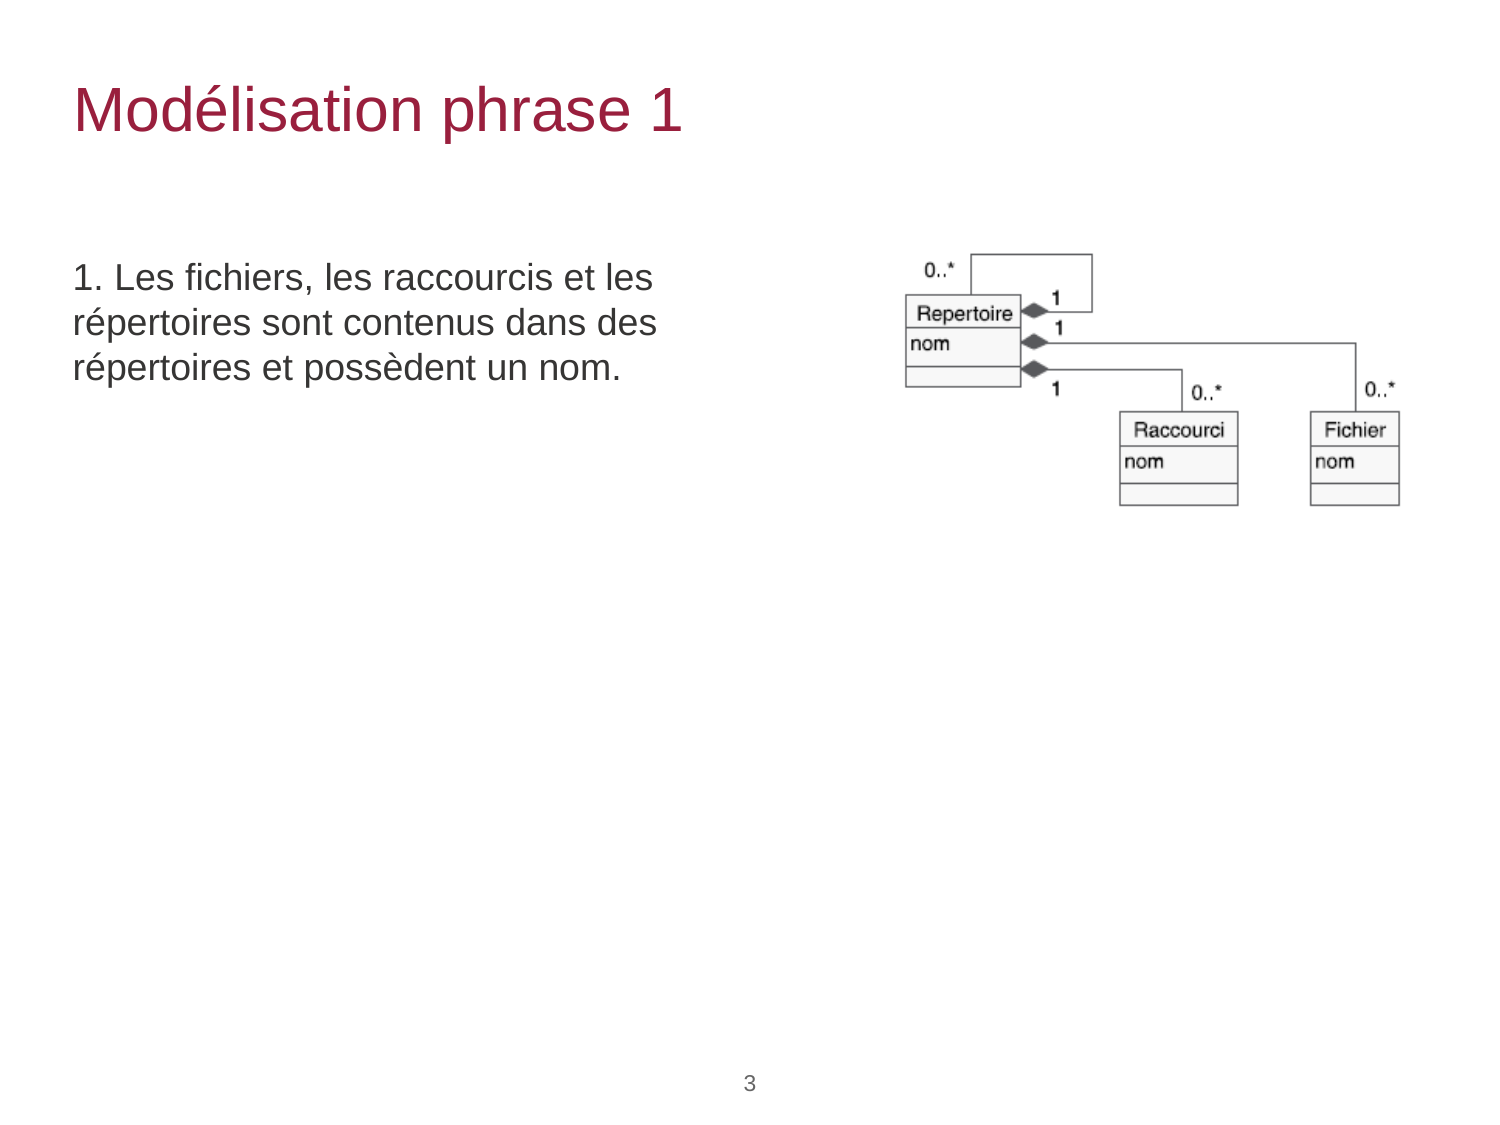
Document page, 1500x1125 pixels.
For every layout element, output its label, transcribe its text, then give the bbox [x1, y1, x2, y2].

picture [876, 229, 1426, 525]
text_box 1. Les fichiers, les raccourcis et les répertoires sont contenus dans des répertoires et possèdent un nom. [72, 253, 735, 389]
title Modélisation phrase 1 [73, 30, 1425, 182]
slide_number 3 [686, 1068, 814, 1109]
